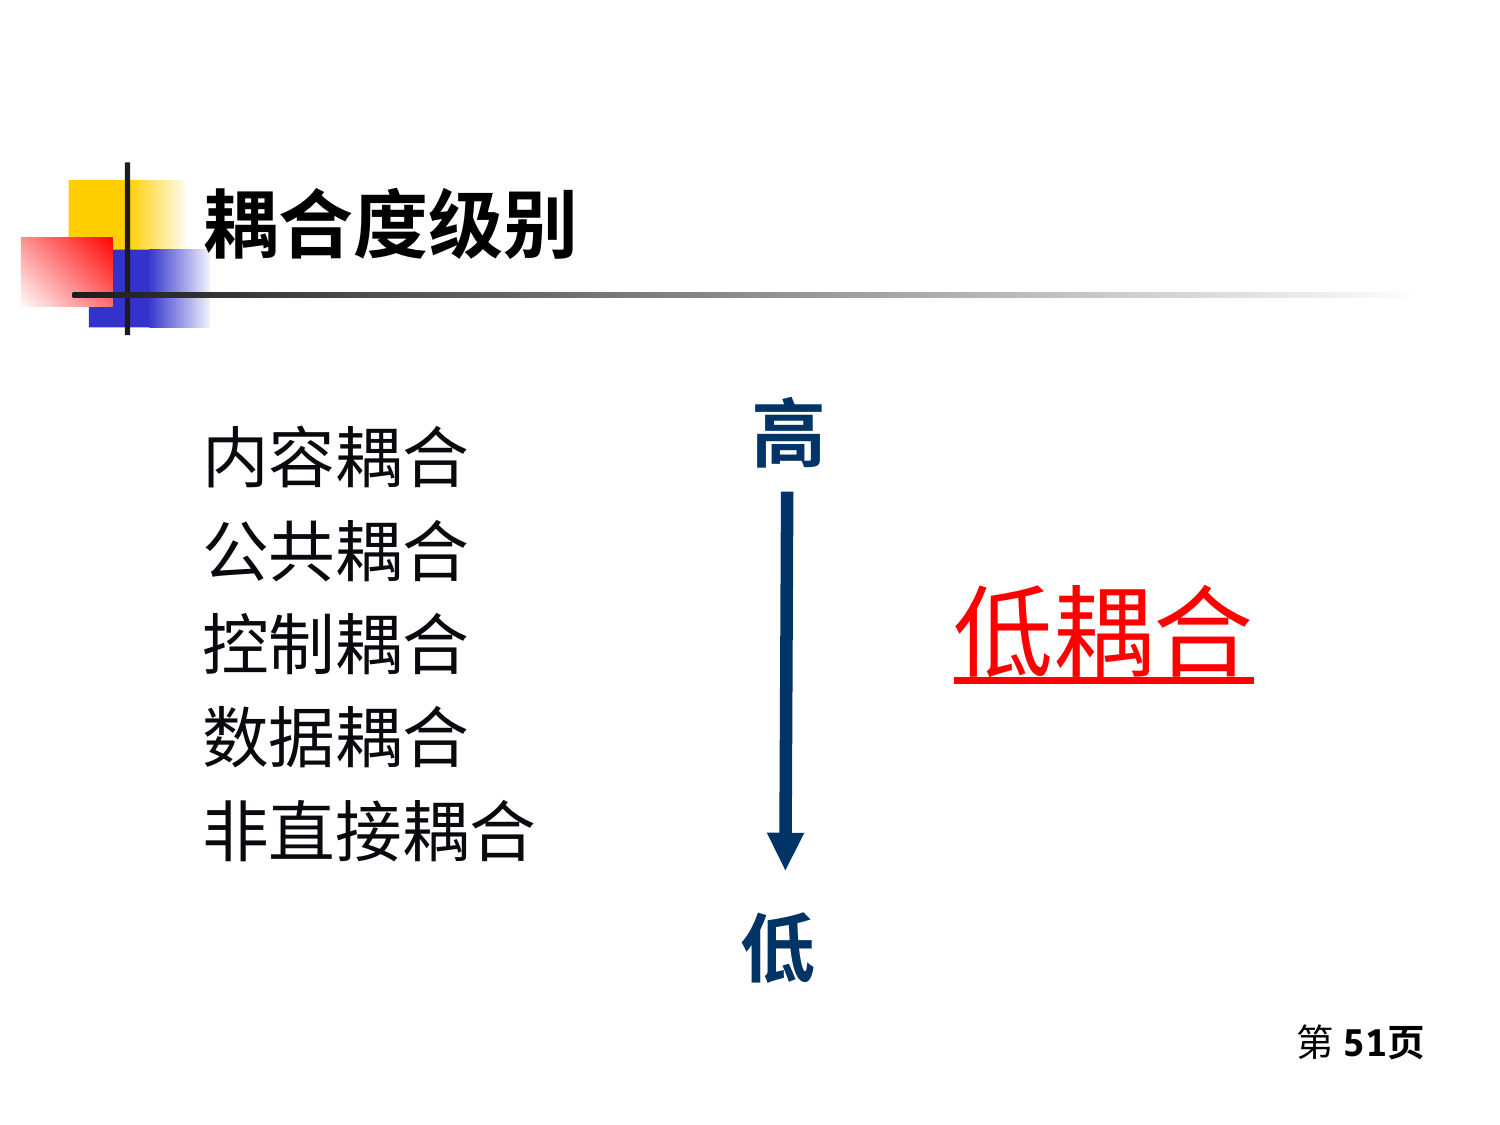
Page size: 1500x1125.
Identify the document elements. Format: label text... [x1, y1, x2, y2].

title 耦合度级别 [188, 34, 1468, 276]
text_box 低 [725, 893, 814, 999]
text_box 低耦合 [939, 562, 1289, 698]
text_box [779, 491, 792, 871]
text_box 高 [737, 379, 825, 484]
list 内容耦合 公共耦合 控制耦合 数据耦合 非直接耦合 [111, 408, 1388, 1125]
